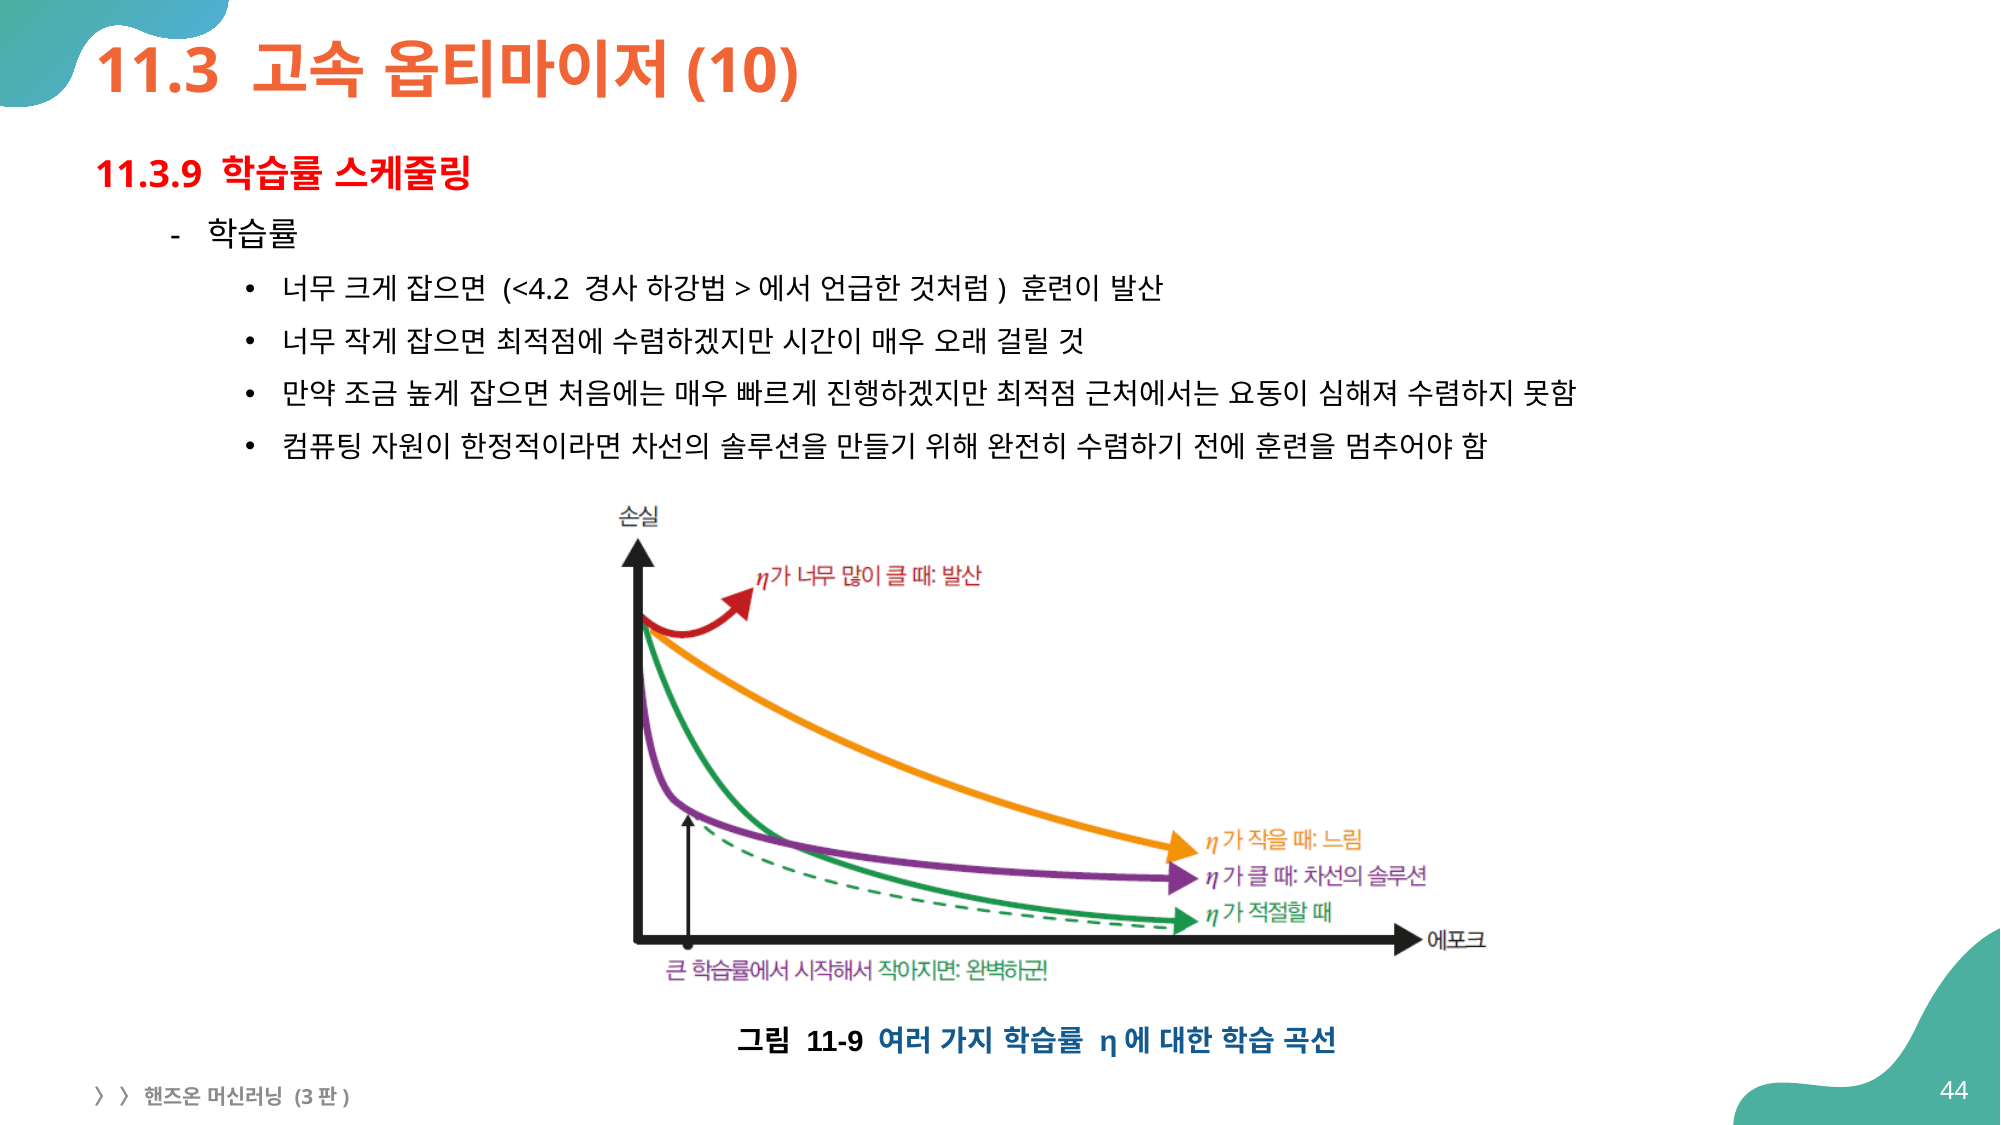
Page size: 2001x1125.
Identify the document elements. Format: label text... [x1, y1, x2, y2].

text_box 그림 11-9 여러 가지 학습률 η에 대한 학습 곡선 [470, 1015, 1605, 1065]
list 11.3.9 학습률 스케줄링 학습률 너무 크게 잡으면 (<4.2 경사 하강법>에서 언급한 것처럼) 훈련이 발산 너무 작게 잡으면 최적점에 수렴하겠지만 시간이 매우 오래 걸릴 것 만약 조금 높게 잡으면 처음에는 매우 빠르게 진행하겠지만 최적점 근처에서는 요동이 심해져 수렴하지 못함 컴퓨팅 자원이 한정적이라면 차선의 솔루션을 만들기 위해 완전히 수렴하기 전에 훈련을 멈추어야 함 [79, 133, 1892, 1035]
title 11.3 고속 옵티마이저(10) [79, 17, 1931, 128]
picture [591, 492, 1508, 992]
footer 〉 〉 핸즈온 머신러닝 (3판) [79, 1078, 755, 1114]
slide_number 44 [1917, 1061, 1984, 1122]
